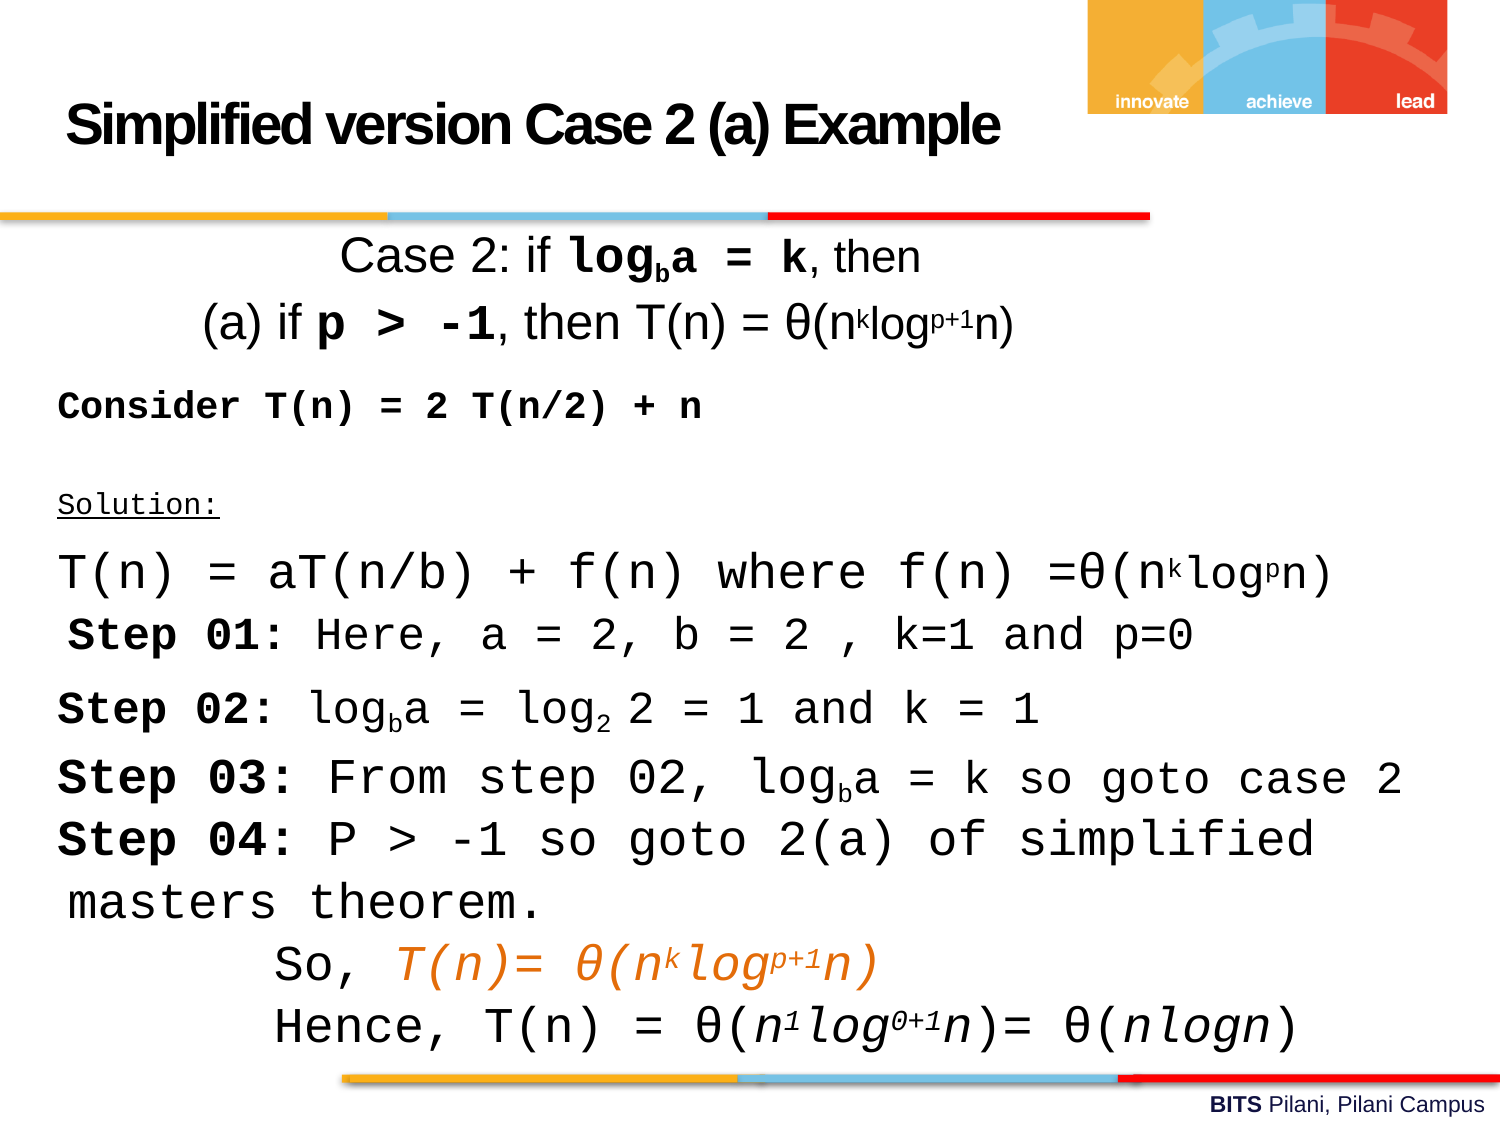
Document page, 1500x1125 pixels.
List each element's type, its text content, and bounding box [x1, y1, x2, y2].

picture [1087, 0, 1448, 114]
list Simplified version Case 2 (a) Example [50, 24, 1238, 213]
text_box Case 2: if logba = k, then (a) if p > -1, then T(n) = θ(nklogp+1n) Consider T(n) = 2 T(n/2) + n Solution: T(n) = aT(n/b) + f(n) where f(n) =θ(nklogpn) Step 01: Here, a = 2, b = 2 , k=1 and p=0 Step 02: logba = log2 2 = 1 and k = 1 Step 03: From step 02, logba = k so goto case 2 Step 04: P > -1 so goto 2(a) of simplified masters theorem. So, T(n)= θ(nklogp+1n) Hence, T(n) = θ(n1log0+1n)= θ(nlogn) [57, 233, 1450, 1063]
